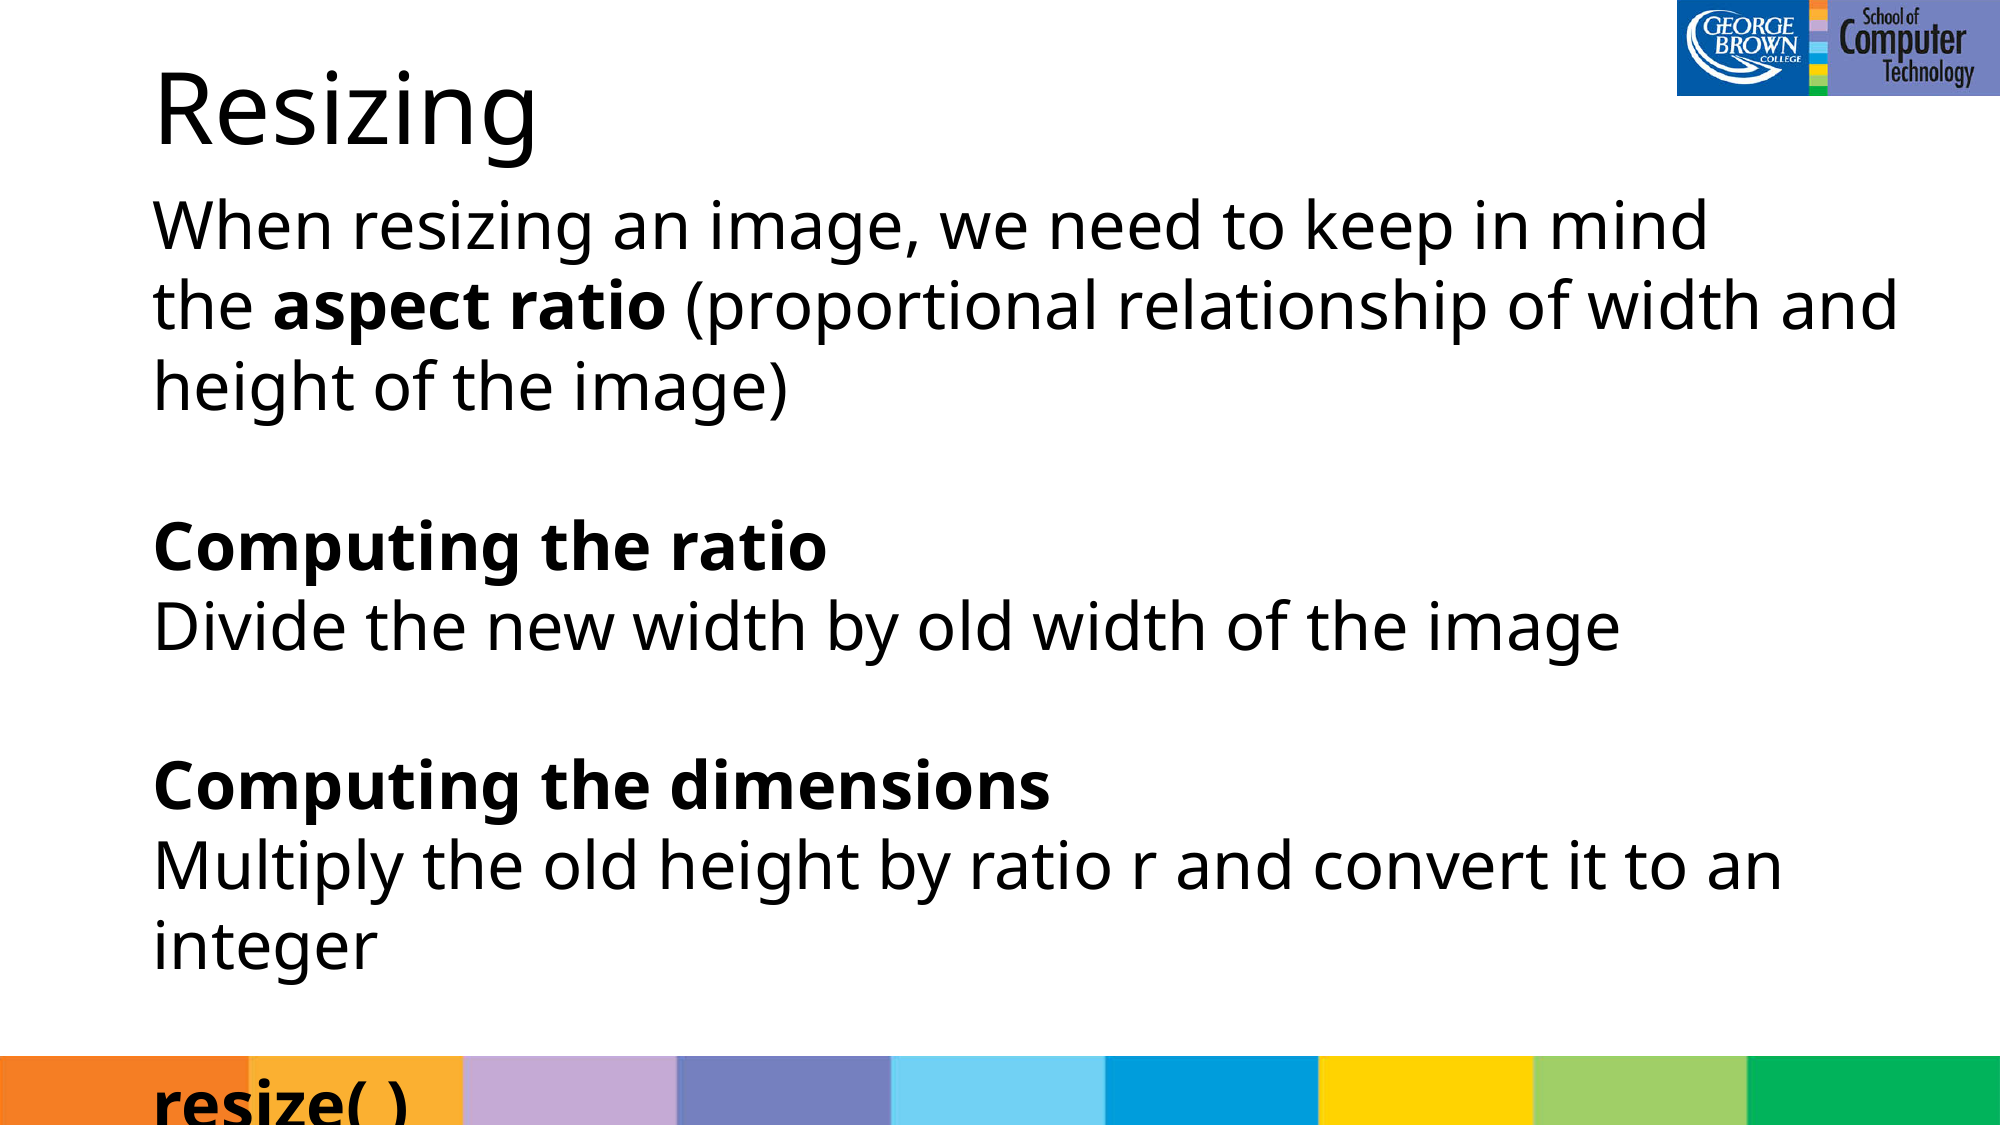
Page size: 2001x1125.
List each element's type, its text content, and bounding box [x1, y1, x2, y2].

text_box When resizing an image, we need to keep in mind the aspect ratio (proportional relationship of width and height of the image) Computing the ratio Divide the new width by old width of the image Computing the dimensions Multiply the old height by ratio r and convert it to an integer resize( ) [137, 175, 2000, 1056]
picture [0, 1056, 1105, 1125]
picture [1318, 1056, 2000, 1125]
title Resizing [137, 3, 1863, 175]
picture [1677, 0, 2000, 96]
